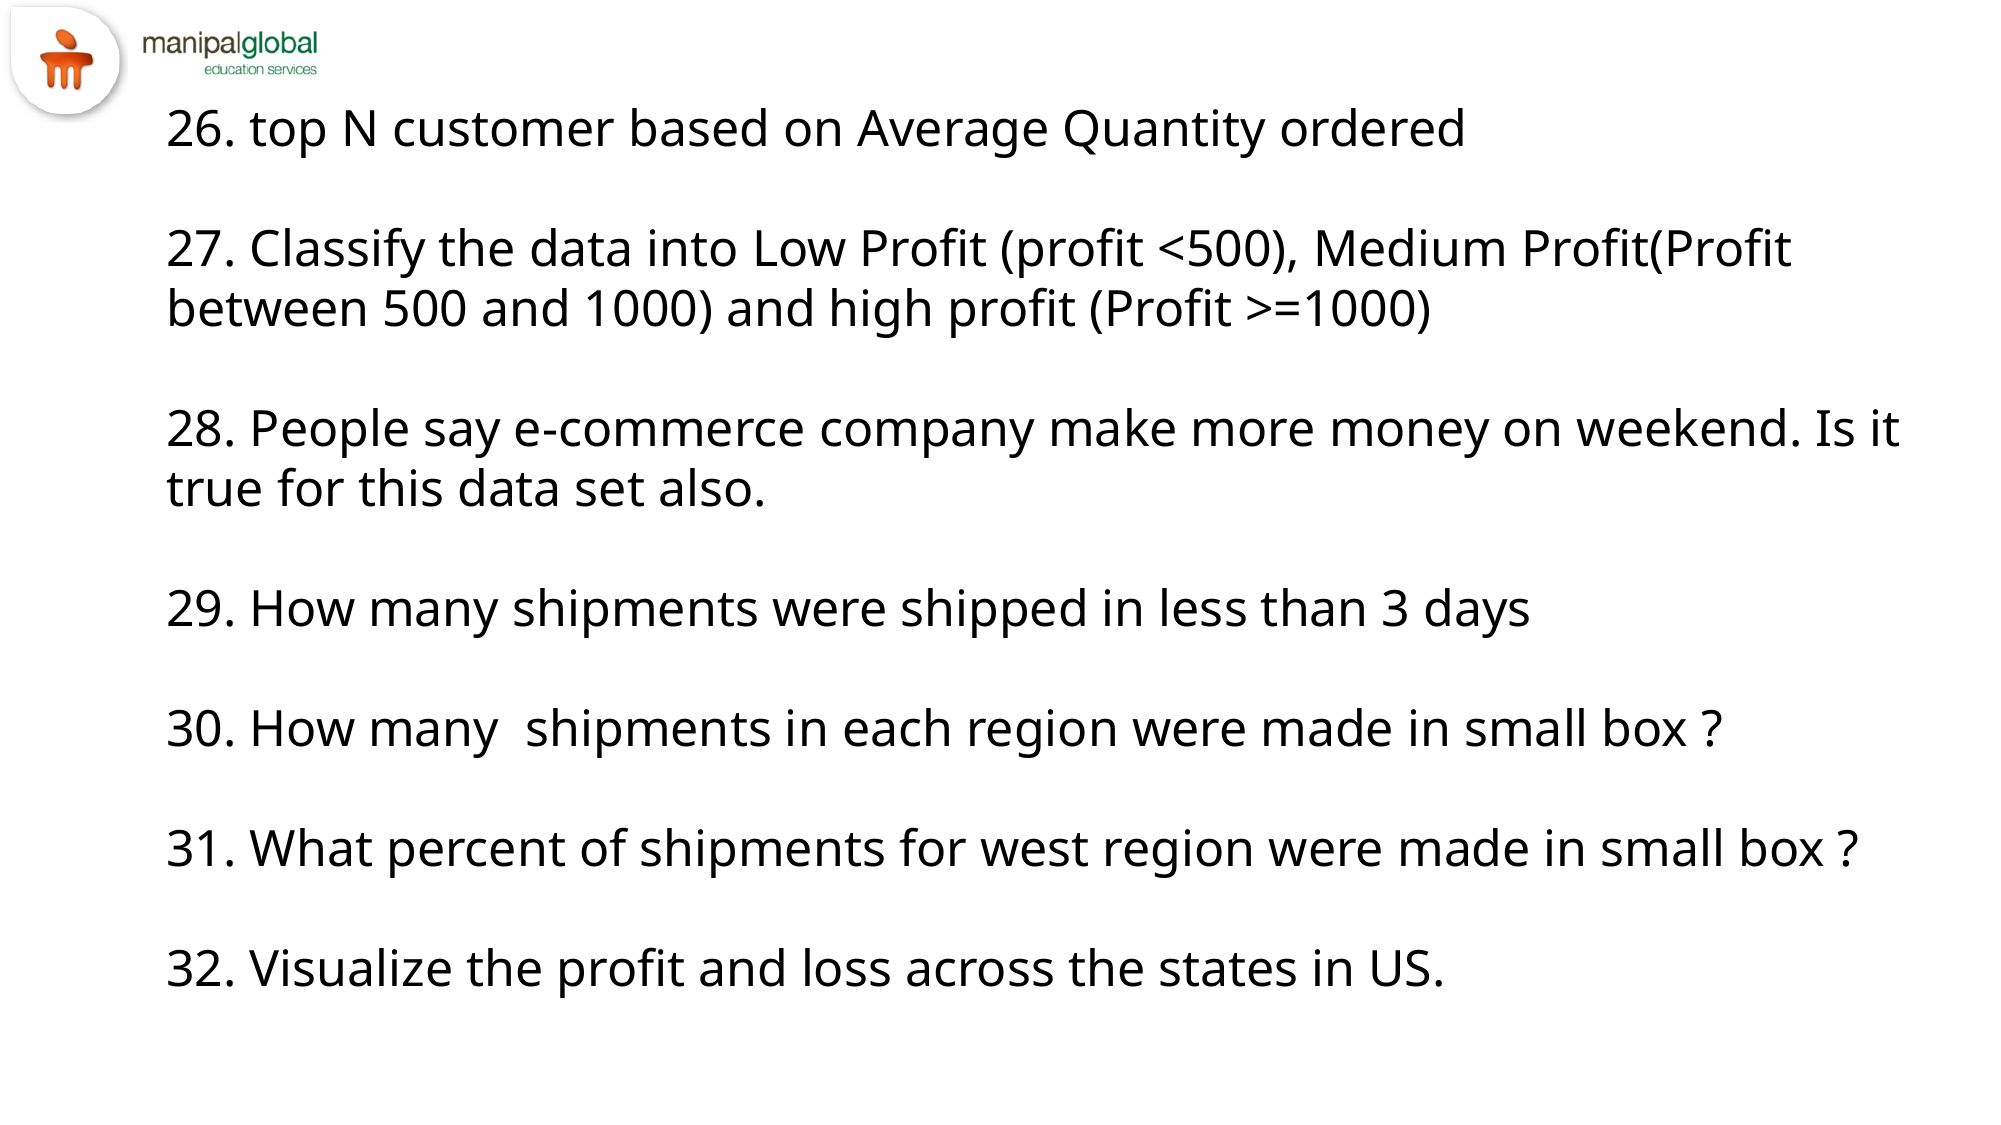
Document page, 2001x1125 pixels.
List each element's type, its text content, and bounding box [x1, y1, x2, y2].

picture [0, 0, 330, 123]
text_box 26. top N customer based on Average Quantity ordered 27. Classify the data into Low Profit (profit <500), Medium Profit(Profit between 500 and 1000) and high profit (Profit >=1000) 28. People say e-commerce company make more money on weekend. Is it true for this data set also. 29. How many shipments were shipped in less than 3 days 30. How many shipments in each region were made in small box ? 31. What percent of shipments for west region were made in small box ? 32. Visualize the profit and loss across the states in US. [151, 89, 2000, 1125]
